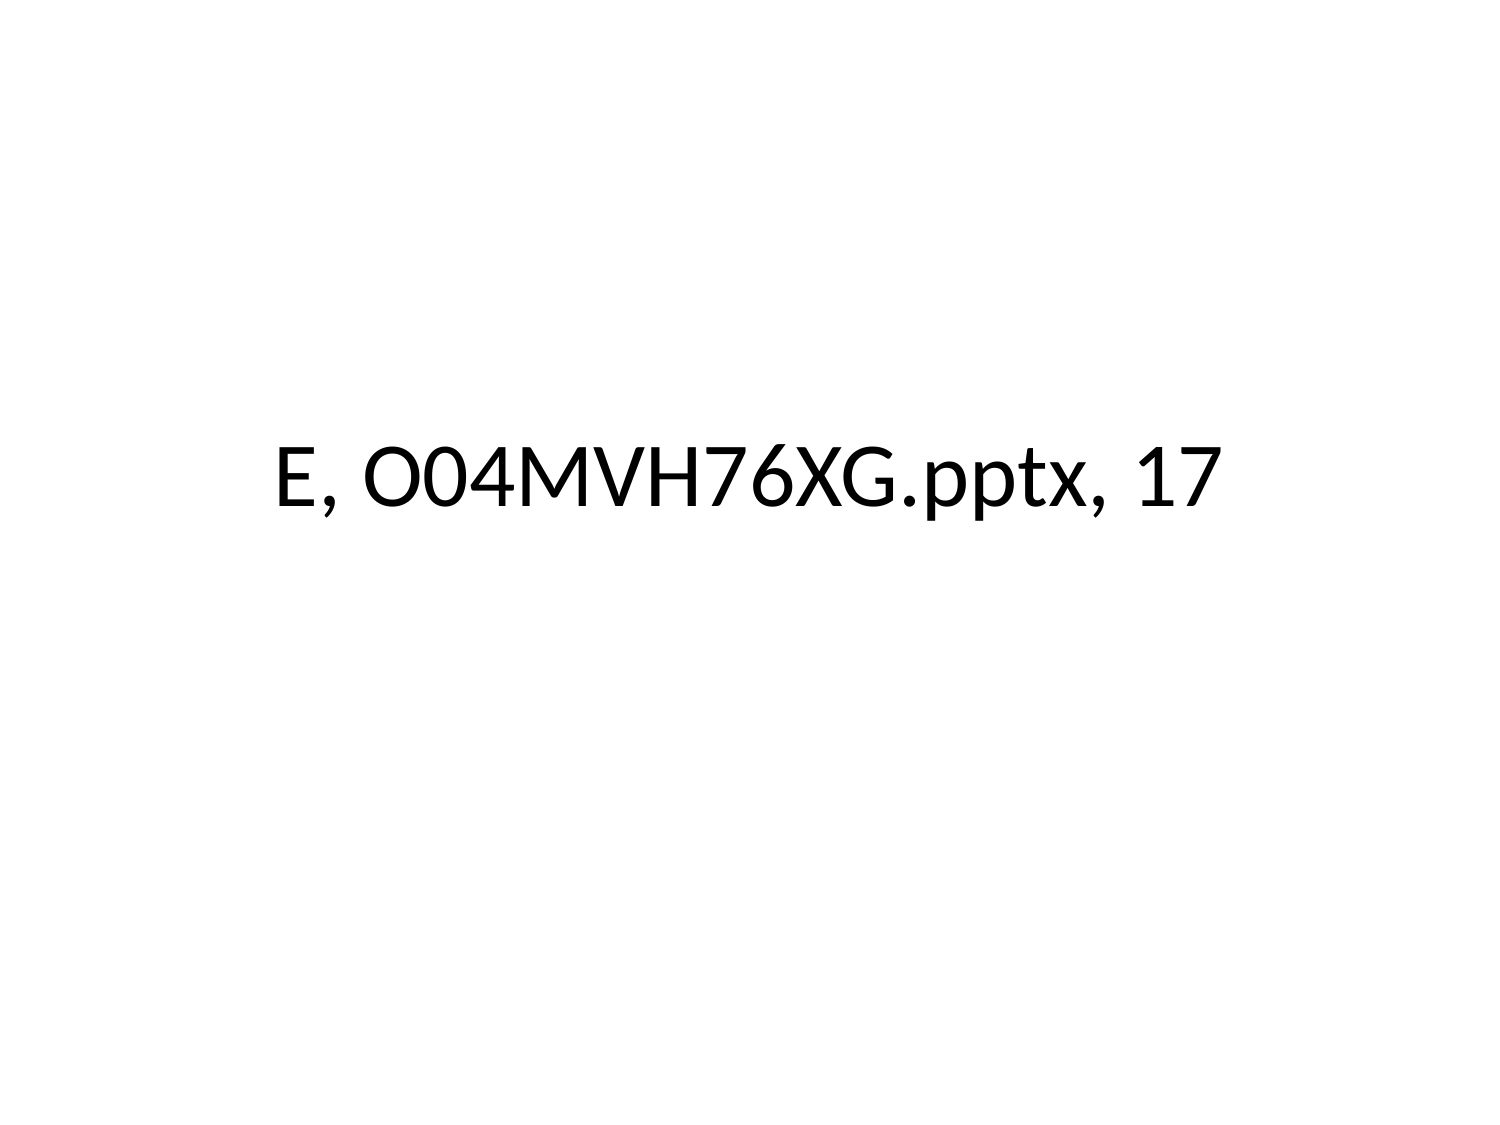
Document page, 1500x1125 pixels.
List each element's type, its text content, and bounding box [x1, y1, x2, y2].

title E, O04MVH76XG.pptx, 17 [112, 349, 1388, 591]
